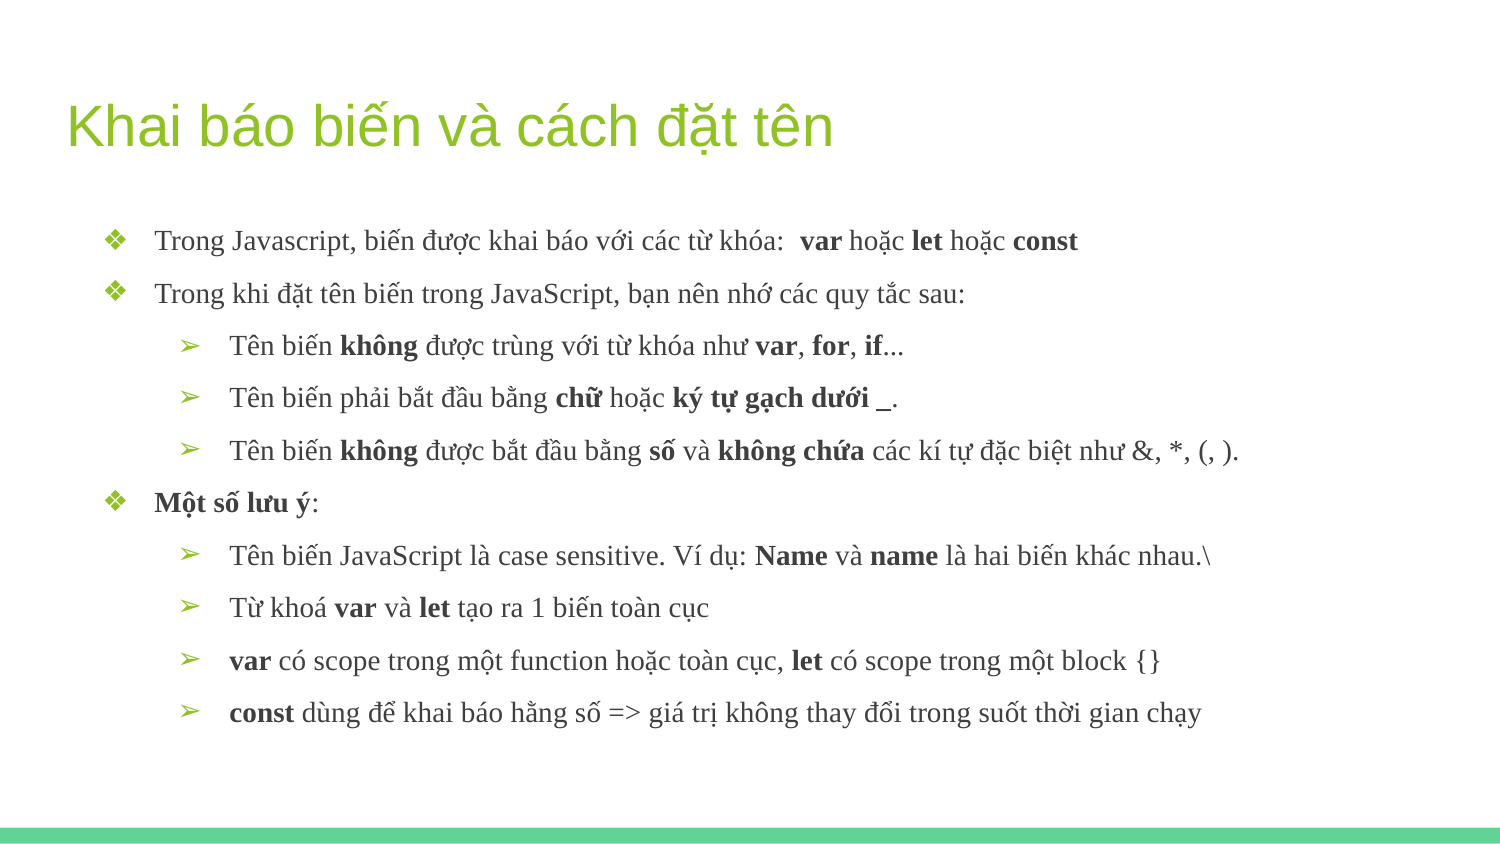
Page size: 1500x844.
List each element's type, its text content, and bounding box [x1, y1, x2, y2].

list Trong Javascript, biến được khai báo với các từ khóa: var hoặc let hoặc const Trong khi đặt tên biến trong JavaScript, bạn nên nhớ các quy tắc sau: Tên biến không được trùng với từ khóa như var, for, if... Tên biến phải bắt đầu bằng chữ hoặc ký tự gạch dưới _. Tên biến không được bắt đầu bằng số và không chứa các kí tự đặc biệt như &, *, (, ). Một số lưu ý: Tên biến JavaScript là case sensitive. Ví dụ: Name và name là hai biến khác nhau.\ Từ khoá var và let tạo ra 1 biến toàn cục var có scope trong một function hoặc toàn cục, let có scope trong một block {} const dùng để khai báo hằng số => giá trị không thay đổi trong suốt thời gian chạy [64, 189, 1463, 789]
title Khai báo biến và cách đặt tên [51, 72, 1449, 167]
